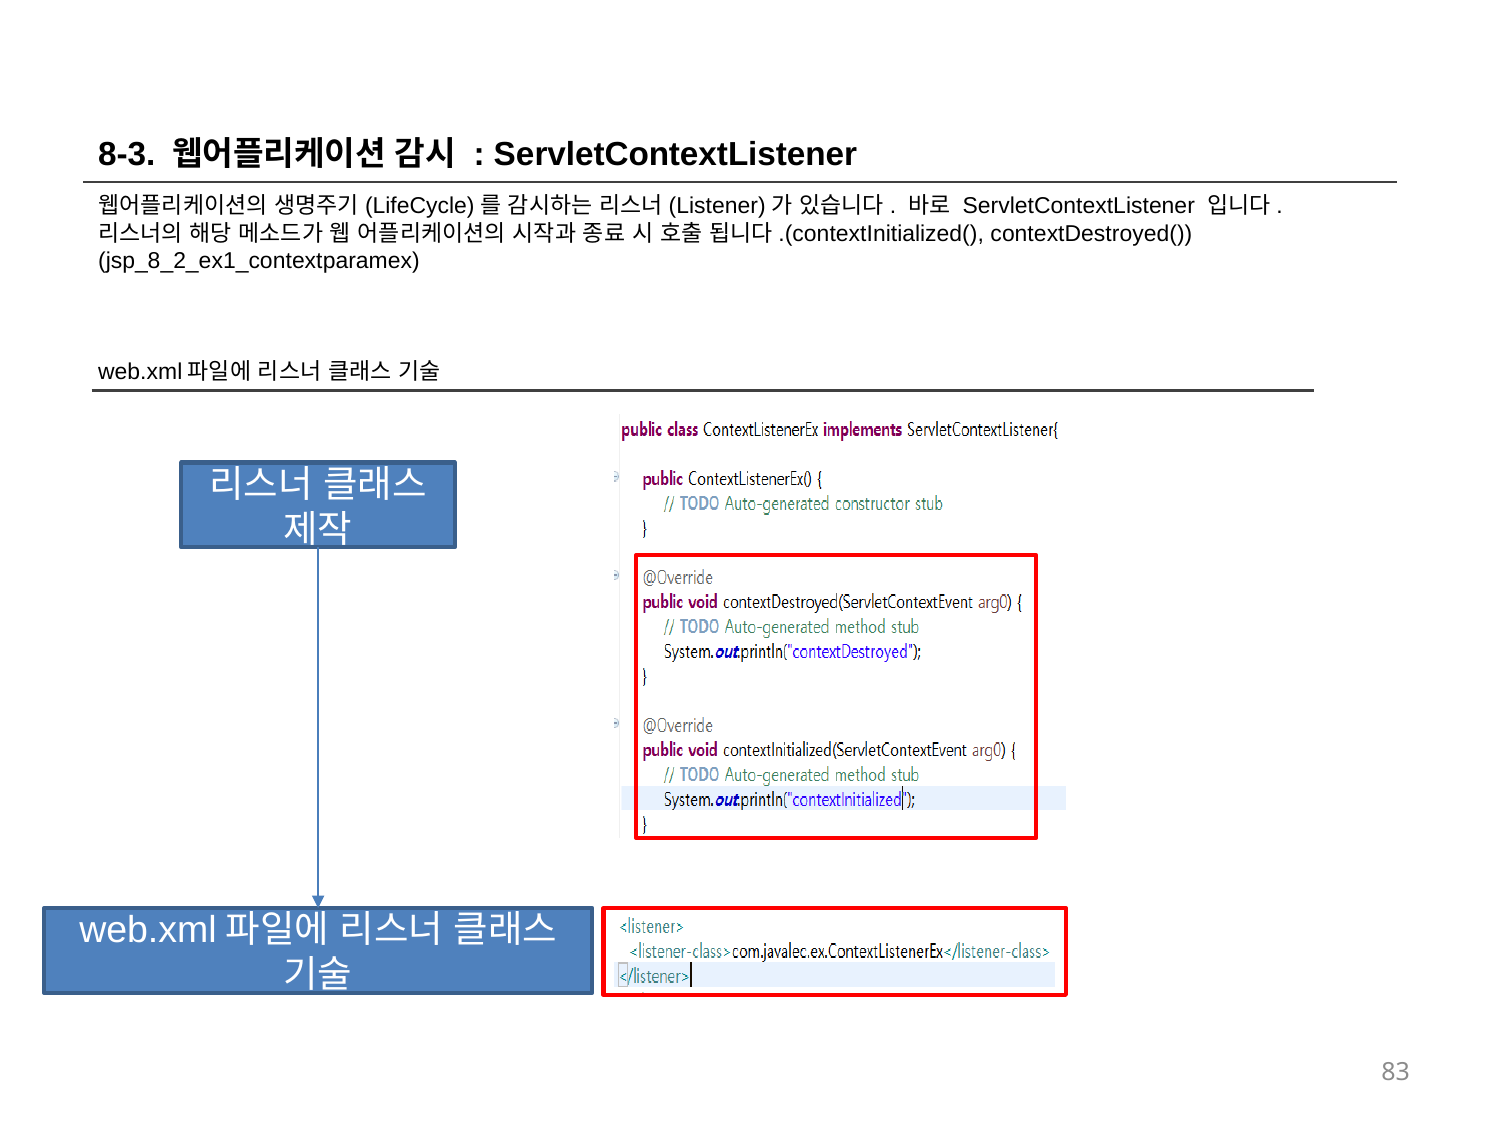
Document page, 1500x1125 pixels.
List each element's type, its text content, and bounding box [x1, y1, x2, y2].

text_box [601, 906, 1068, 997]
text_box 웹어플리케이션의 생명주기(LifeCycle)를 감시하는 리스너(Listener)가 있습니다. 바로 ServletContextListener 입니다. 리스너의 해당 메소드가 웹 어플리케이션의 시작과 종료 시 호출 됩니다.(contextInitialized(), contextDestroyed()) (jsp_8_2_ex1_contextparamex) [83, 189, 1397, 281]
text_box web.xml파일에 리스너 클래스 기술 [42, 906, 594, 995]
picture [613, 413, 1067, 839]
text_box 리스너 클래스 제작 [179, 460, 457, 549]
slide_number 83 [1074, 1042, 1425, 1103]
text_box 8-3. 웹어플리케이션 감시 : ServletContextListener [83, 124, 1397, 180]
picture [613, 913, 1055, 996]
text_box web.xml파일에 리스너 클래스 기술 [83, 348, 1397, 392]
